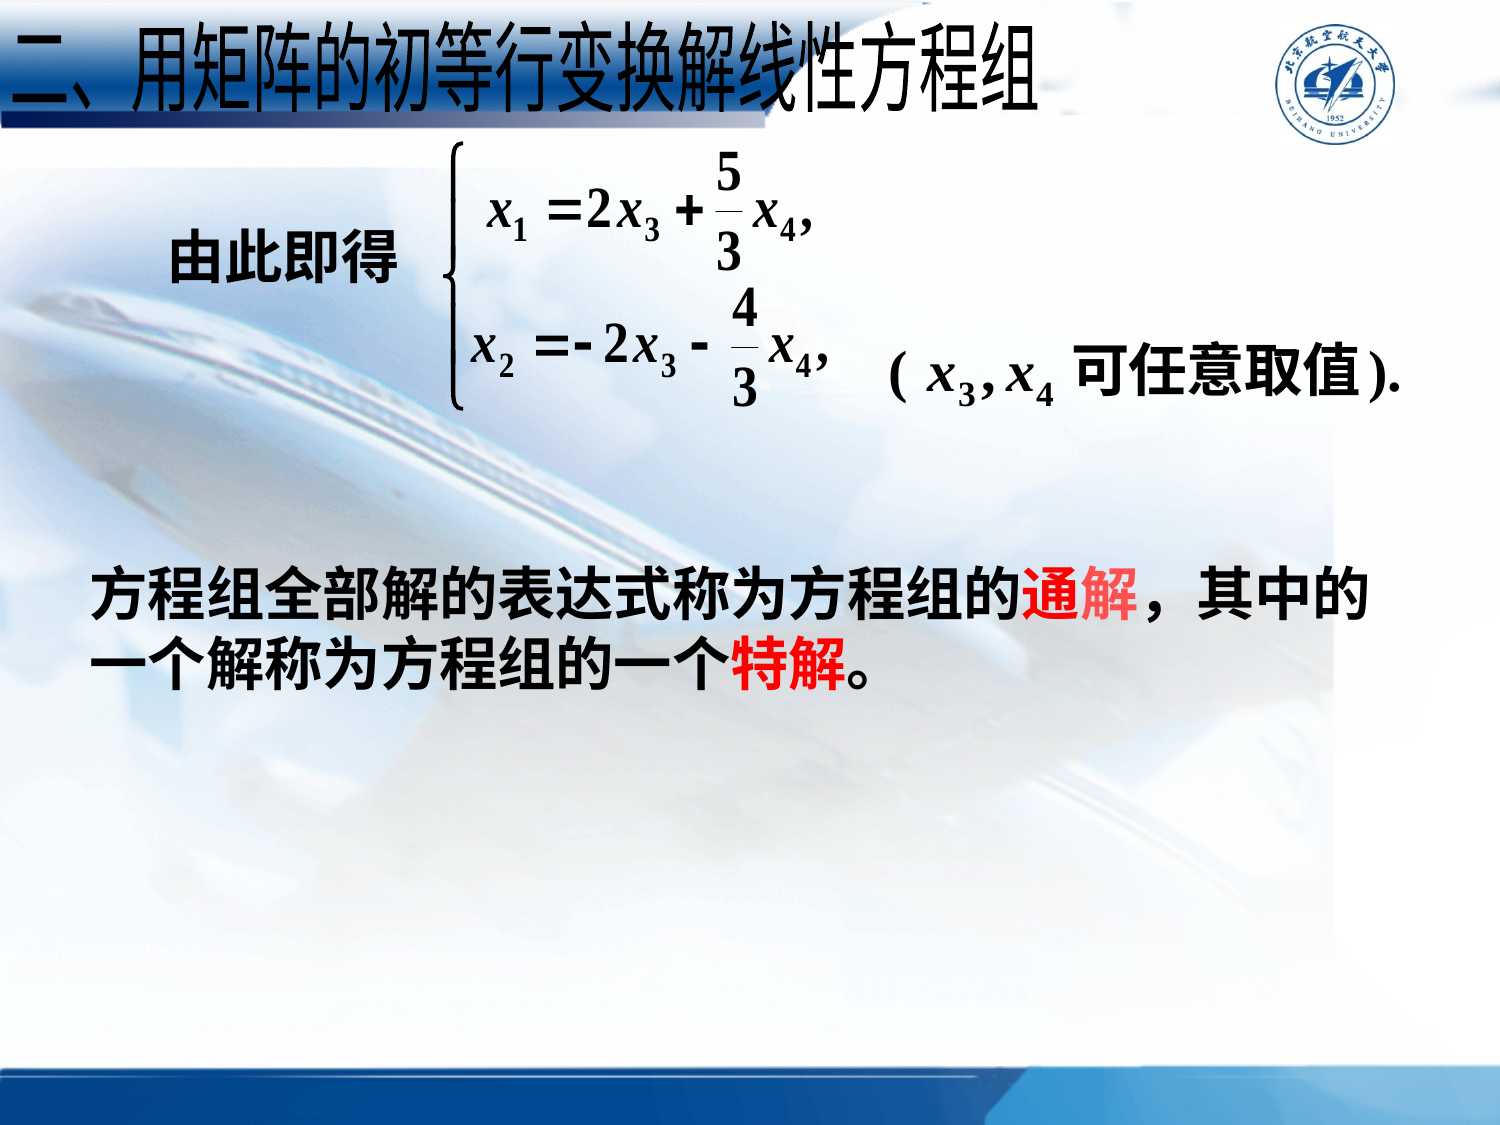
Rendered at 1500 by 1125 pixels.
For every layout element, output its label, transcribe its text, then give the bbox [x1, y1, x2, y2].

text_box 方程组全部解的表达式称为方程组的通解，其中的一个解称为方程组的一个特解。 [74, 549, 1413, 705]
text_box 由此即得 [151, 212, 415, 298]
picture [0, 0, 1500, 1125]
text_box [437, 137, 831, 415]
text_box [887, 339, 1405, 413]
